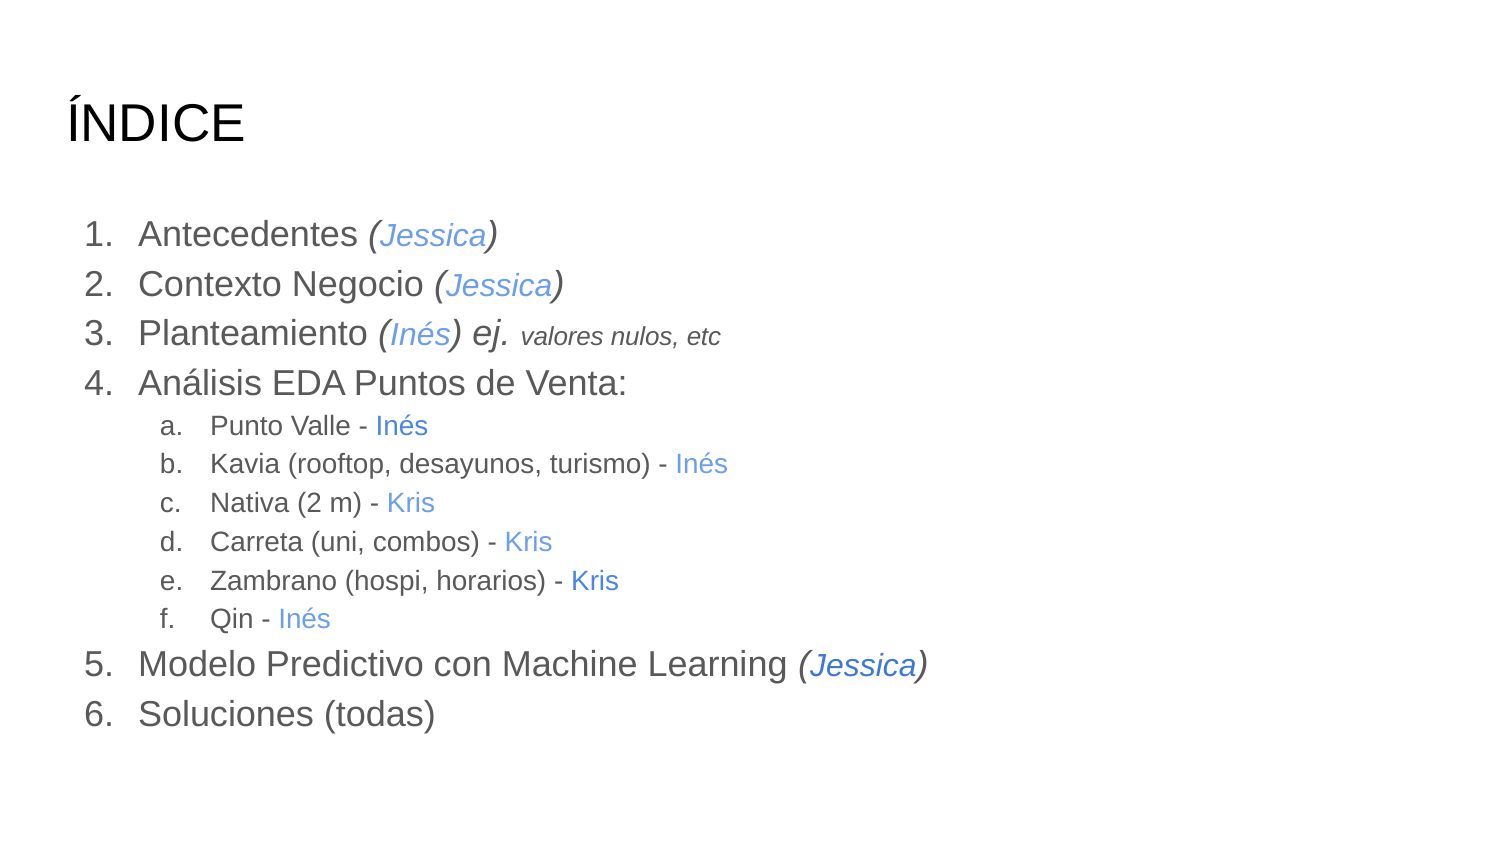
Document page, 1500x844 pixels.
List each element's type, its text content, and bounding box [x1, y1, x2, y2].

title ÍNDICE [51, 72, 1449, 167]
list Antecedentes (Jessica) Contexto Negocio (Jessica) Planteamiento (Inés) ej. valores nulos, etc Análisis EDA Puntos de Venta: Punto Valle - Inés Kavia (rooftop, desayunos, turismo) - Inés Nativa (2 m) - Kris Carreta (uni, combos) - Kris Zambrano (hospi, horarios) - Kris Qin - Inés Modelo Predictivo con Machine Learning (Jessica) Soluciones (todas) [51, 189, 1449, 750]
